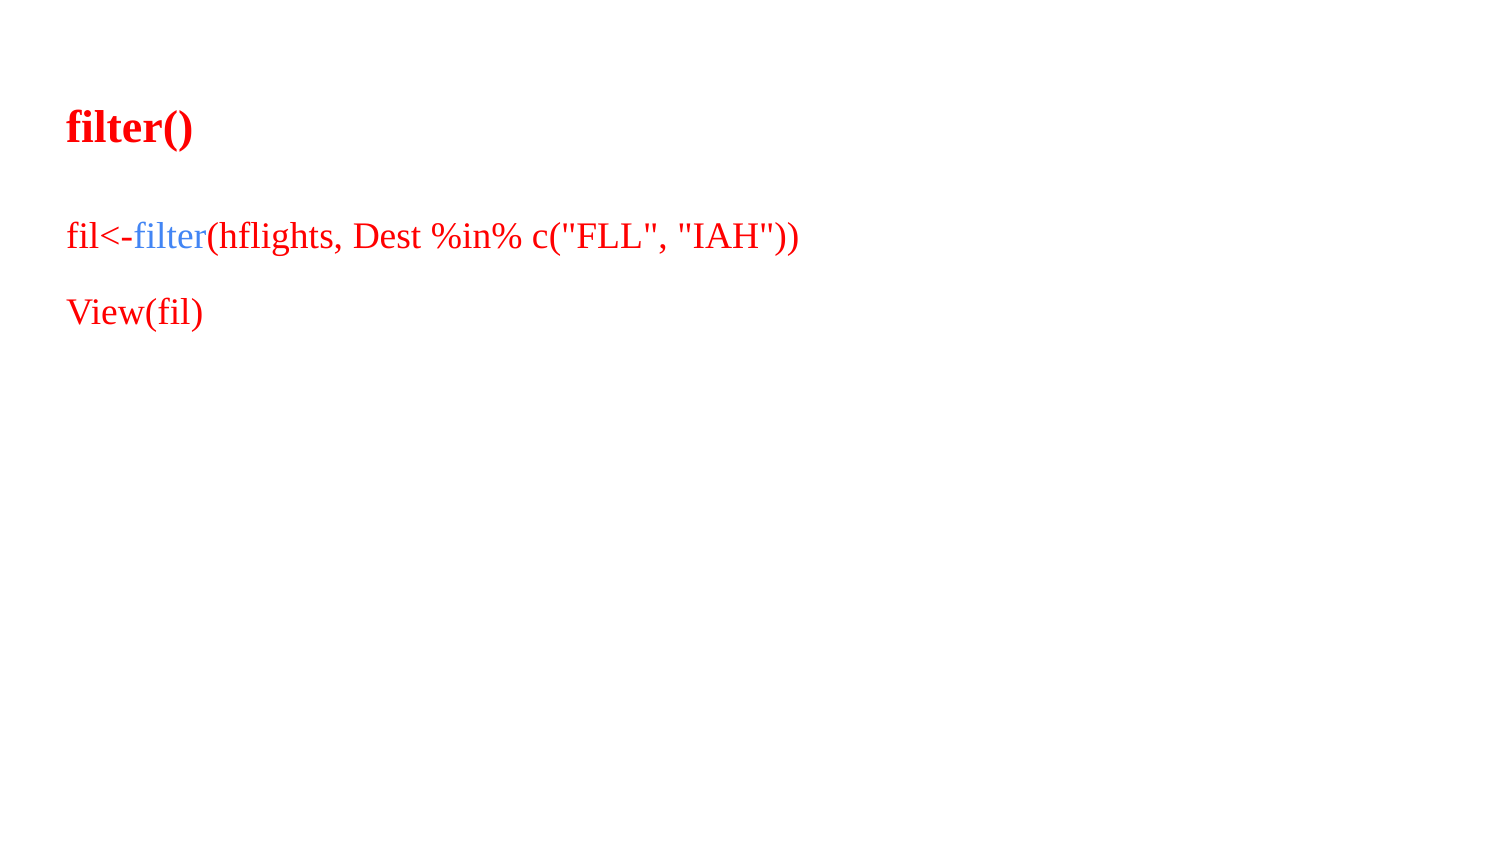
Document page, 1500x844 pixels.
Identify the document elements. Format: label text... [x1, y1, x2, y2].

title filter() [51, 72, 1449, 167]
list fil<-filter(hflights, Dest %in% c("FLL", "IAH")) View(fil) [51, 189, 1449, 750]
